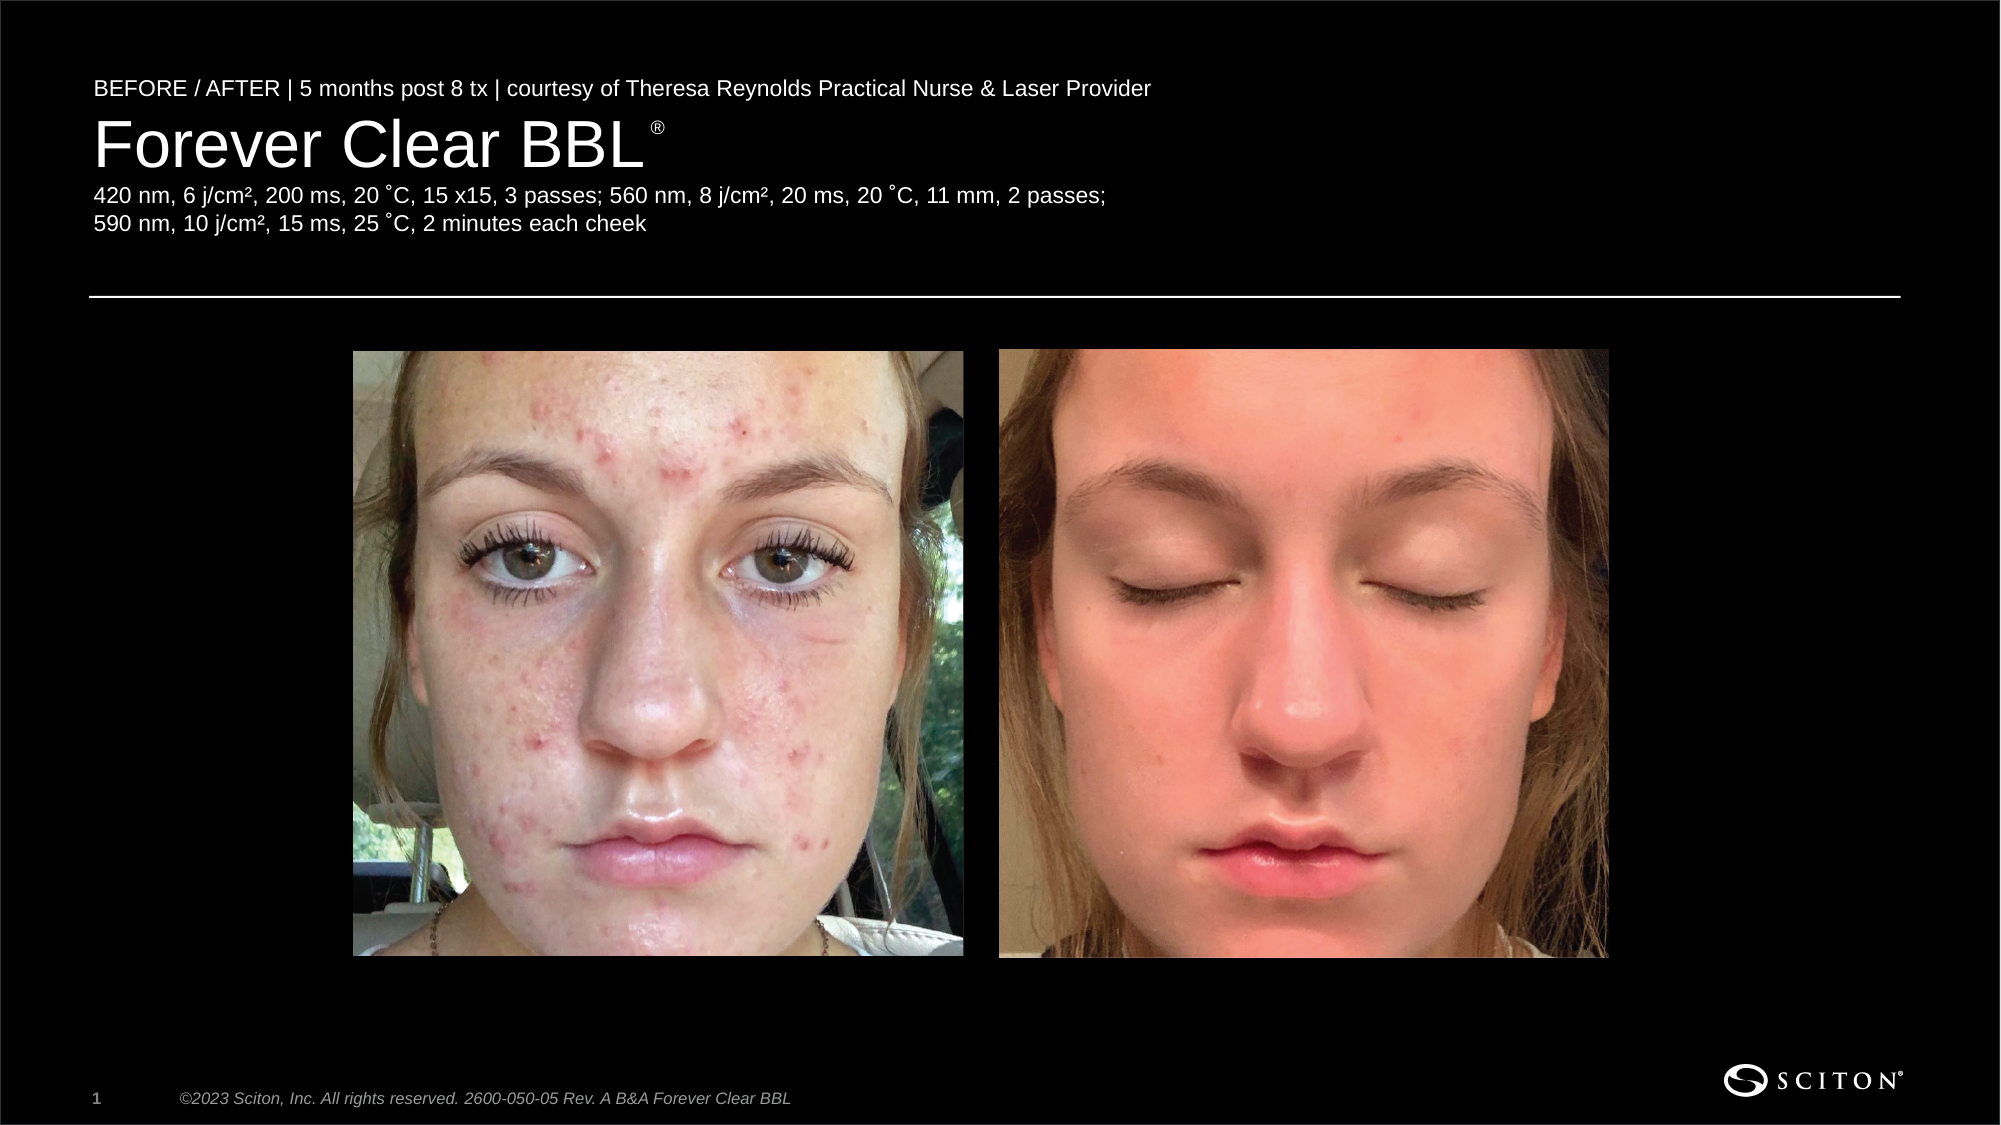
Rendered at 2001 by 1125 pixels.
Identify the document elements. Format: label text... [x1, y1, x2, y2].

picture [1718, 1052, 1909, 1105]
text_box BEFORE / AFTER | 5 months post 8 tx | courtesy of Theresa Reynolds Practical Nurse & Laser Provider Forever Clear BBL ® 420 nm, 6 j/cm², 200 ms, 20 ˚C, 15 x15, 3 passes; 560 nm, 8 j/cm², 20 ms, 20 ˚C, 11 mm, 2 passes; 590 nm, 10 j/cm², 15 ms, 25 ˚C, 2 minutes each cheek [88, 38, 1486, 272]
picture [353, 351, 964, 957]
picture [999, 349, 1609, 959]
text_box 1 [88, 1079, 151, 1111]
text_box ©2023 Sciton, Inc. All rights reserved. 2600-050-05 Rev. A B&A Forever Clear BBL [176, 1079, 1161, 1111]
